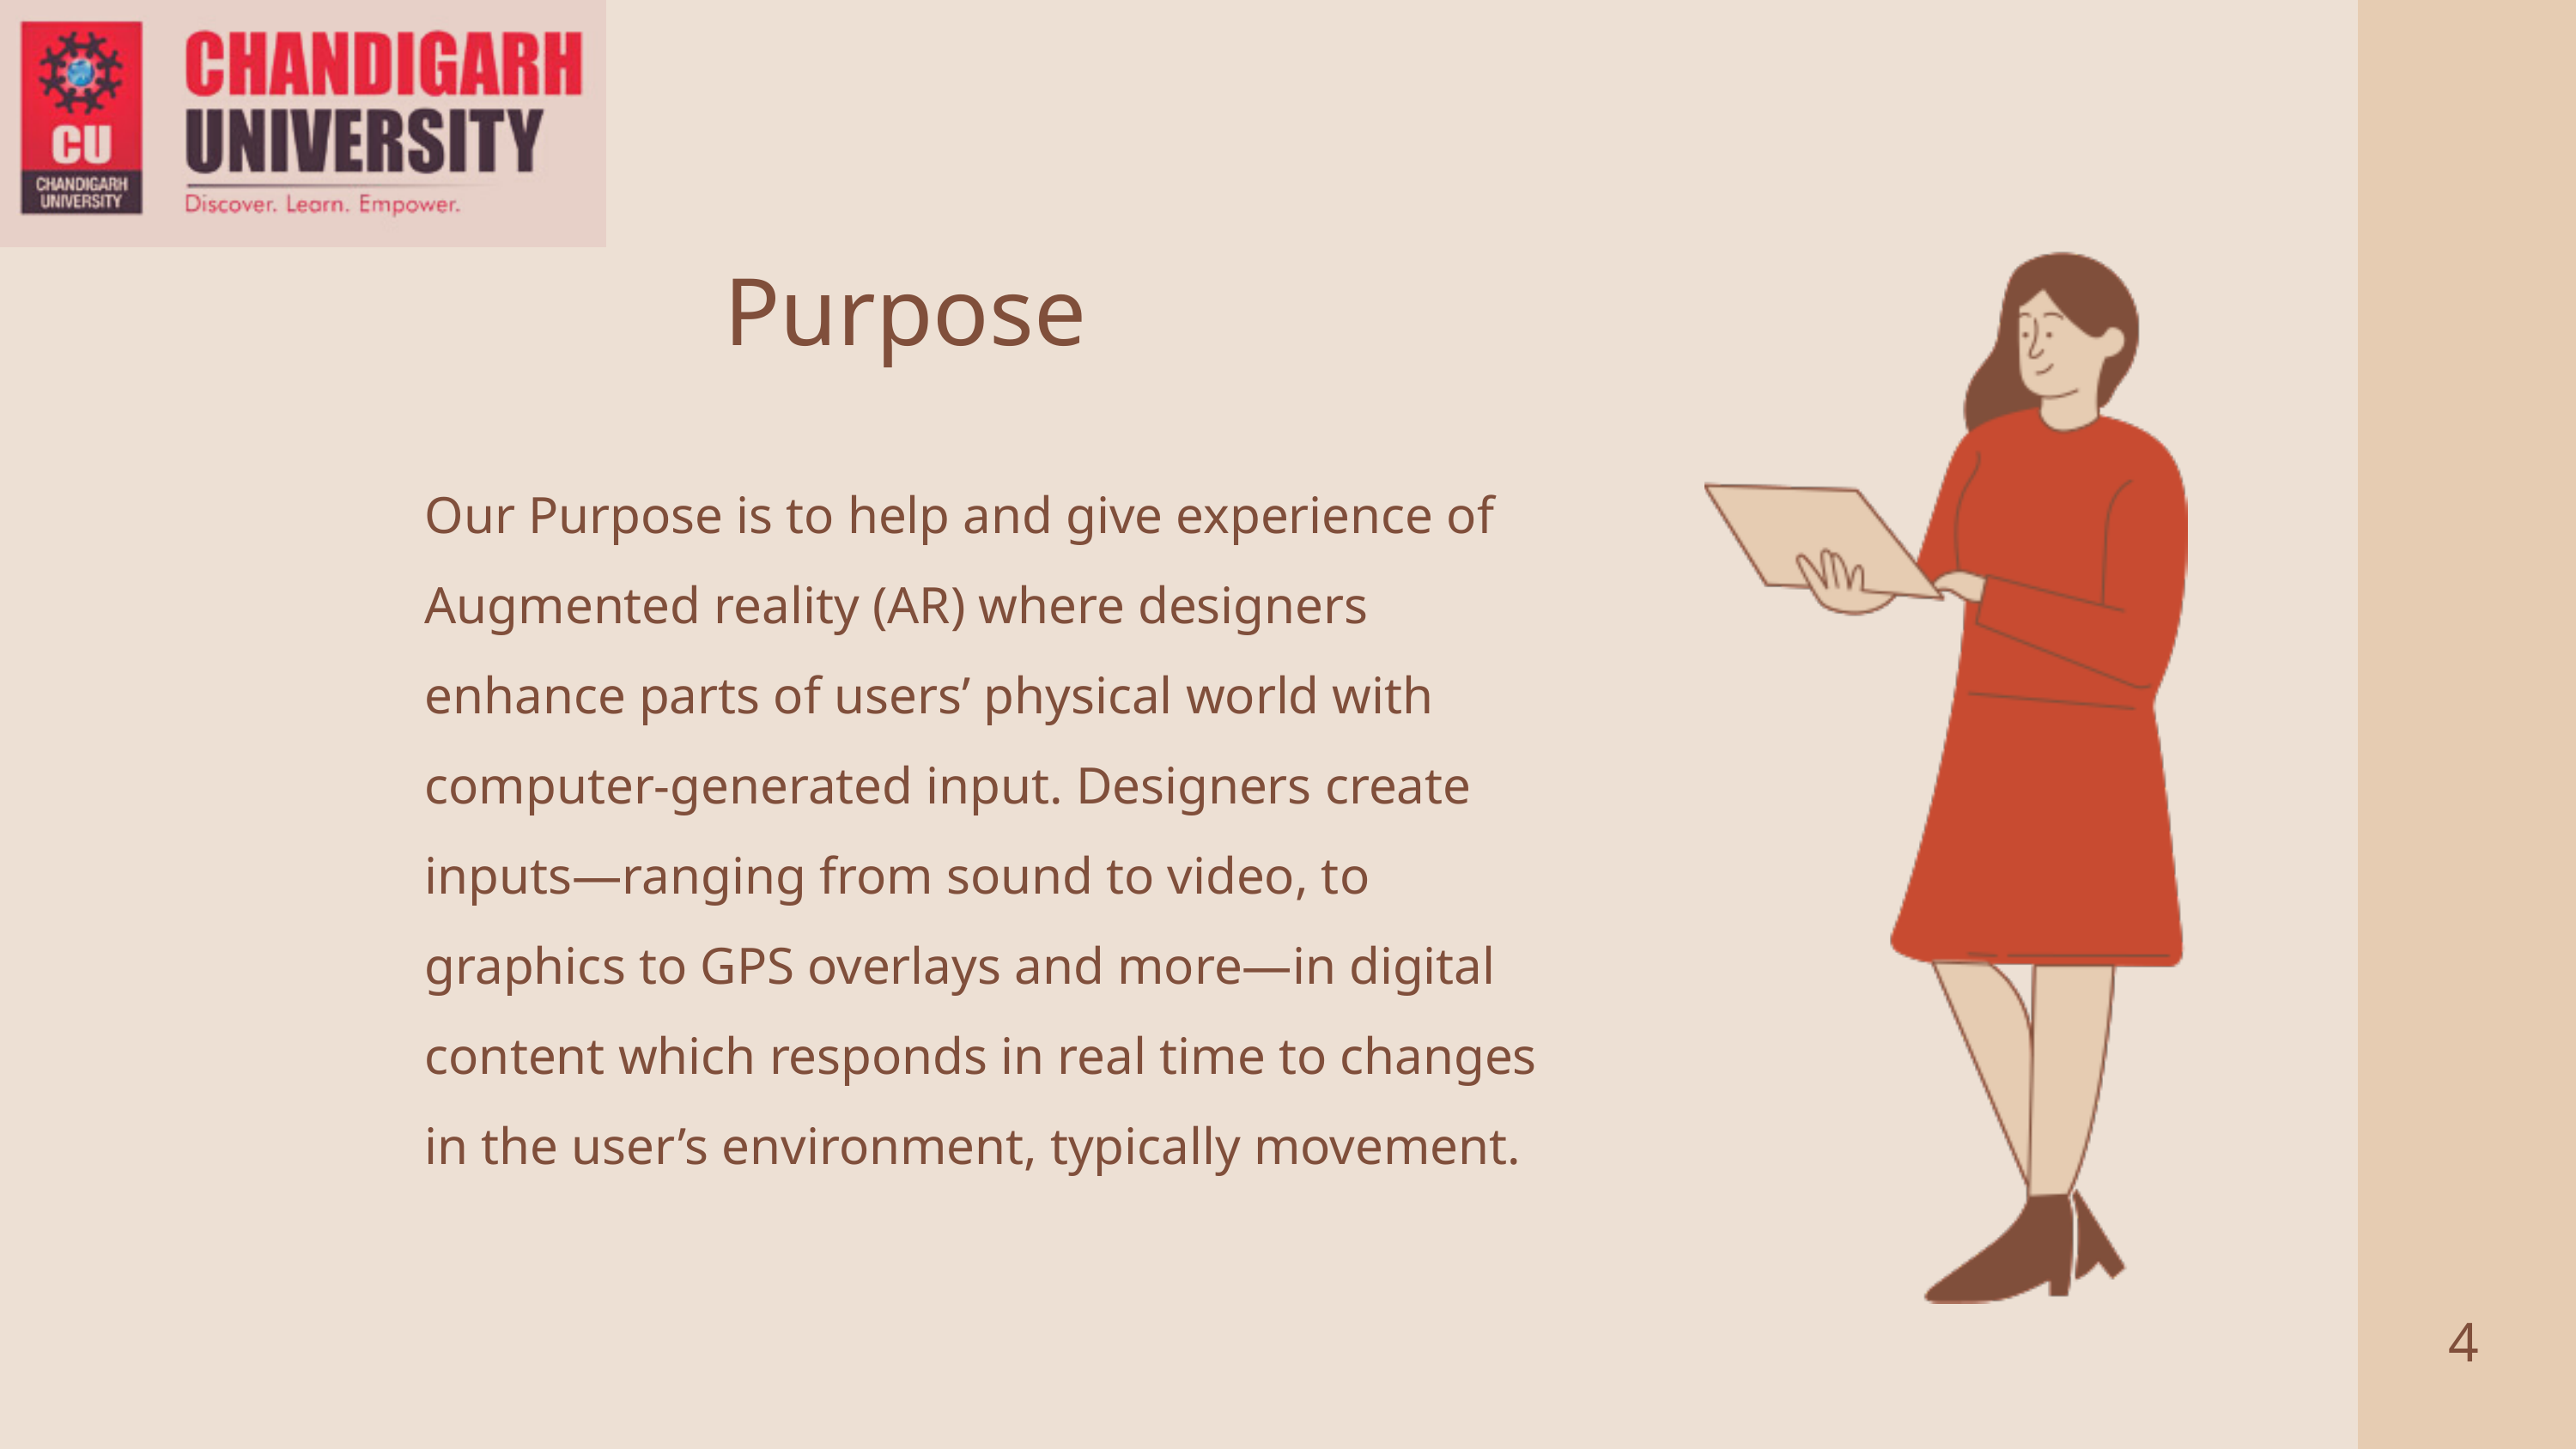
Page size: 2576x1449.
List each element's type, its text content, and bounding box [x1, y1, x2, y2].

picture [0, 0, 607, 247]
text_box Our Purpose is to help and give experience of Augmented reality (AR) where designers enhance parts of users’ physical world with computer-generated input. Designers create inputs—ranging from sound to video, to graphics to GPS overlays and more—in digital content which responds in real time to changes in the user’s environment, typically movement. [424, 453, 1577, 1175]
picture [1704, 250, 2188, 1304]
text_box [2357, 0, 2576, 1449]
text_box Purpose [724, 215, 1288, 365]
